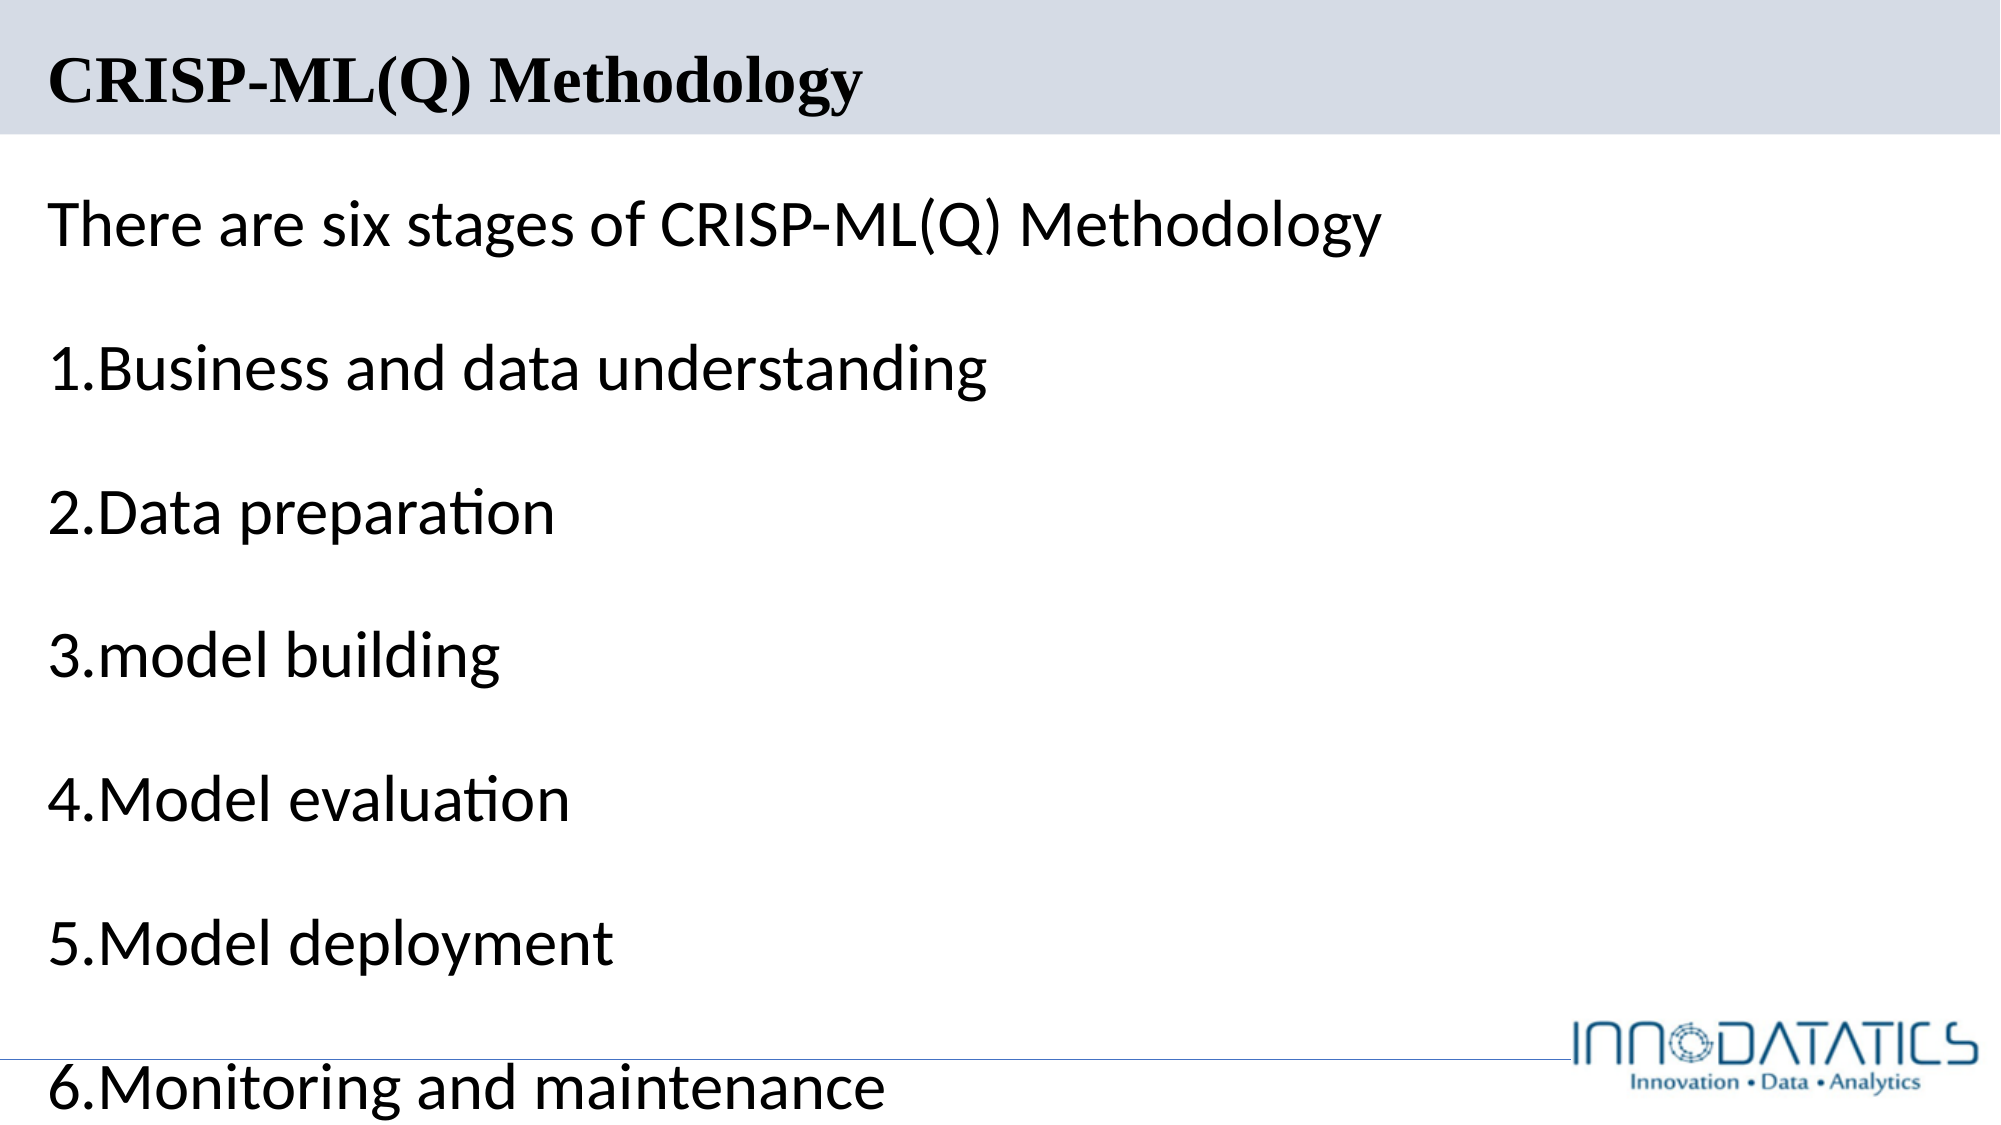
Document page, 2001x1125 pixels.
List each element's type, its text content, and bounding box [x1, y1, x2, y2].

picture [1571, 990, 1998, 1124]
title CRISP-ML(Q) Methodology There are six stages of CRISP-ML(Q) Methodology 1.Business and data understanding 2.Data preparation 3.model building 4.Model evaluation 5.Model deployment 6.Monitoring and maintenance [32, 37, 1748, 1125]
